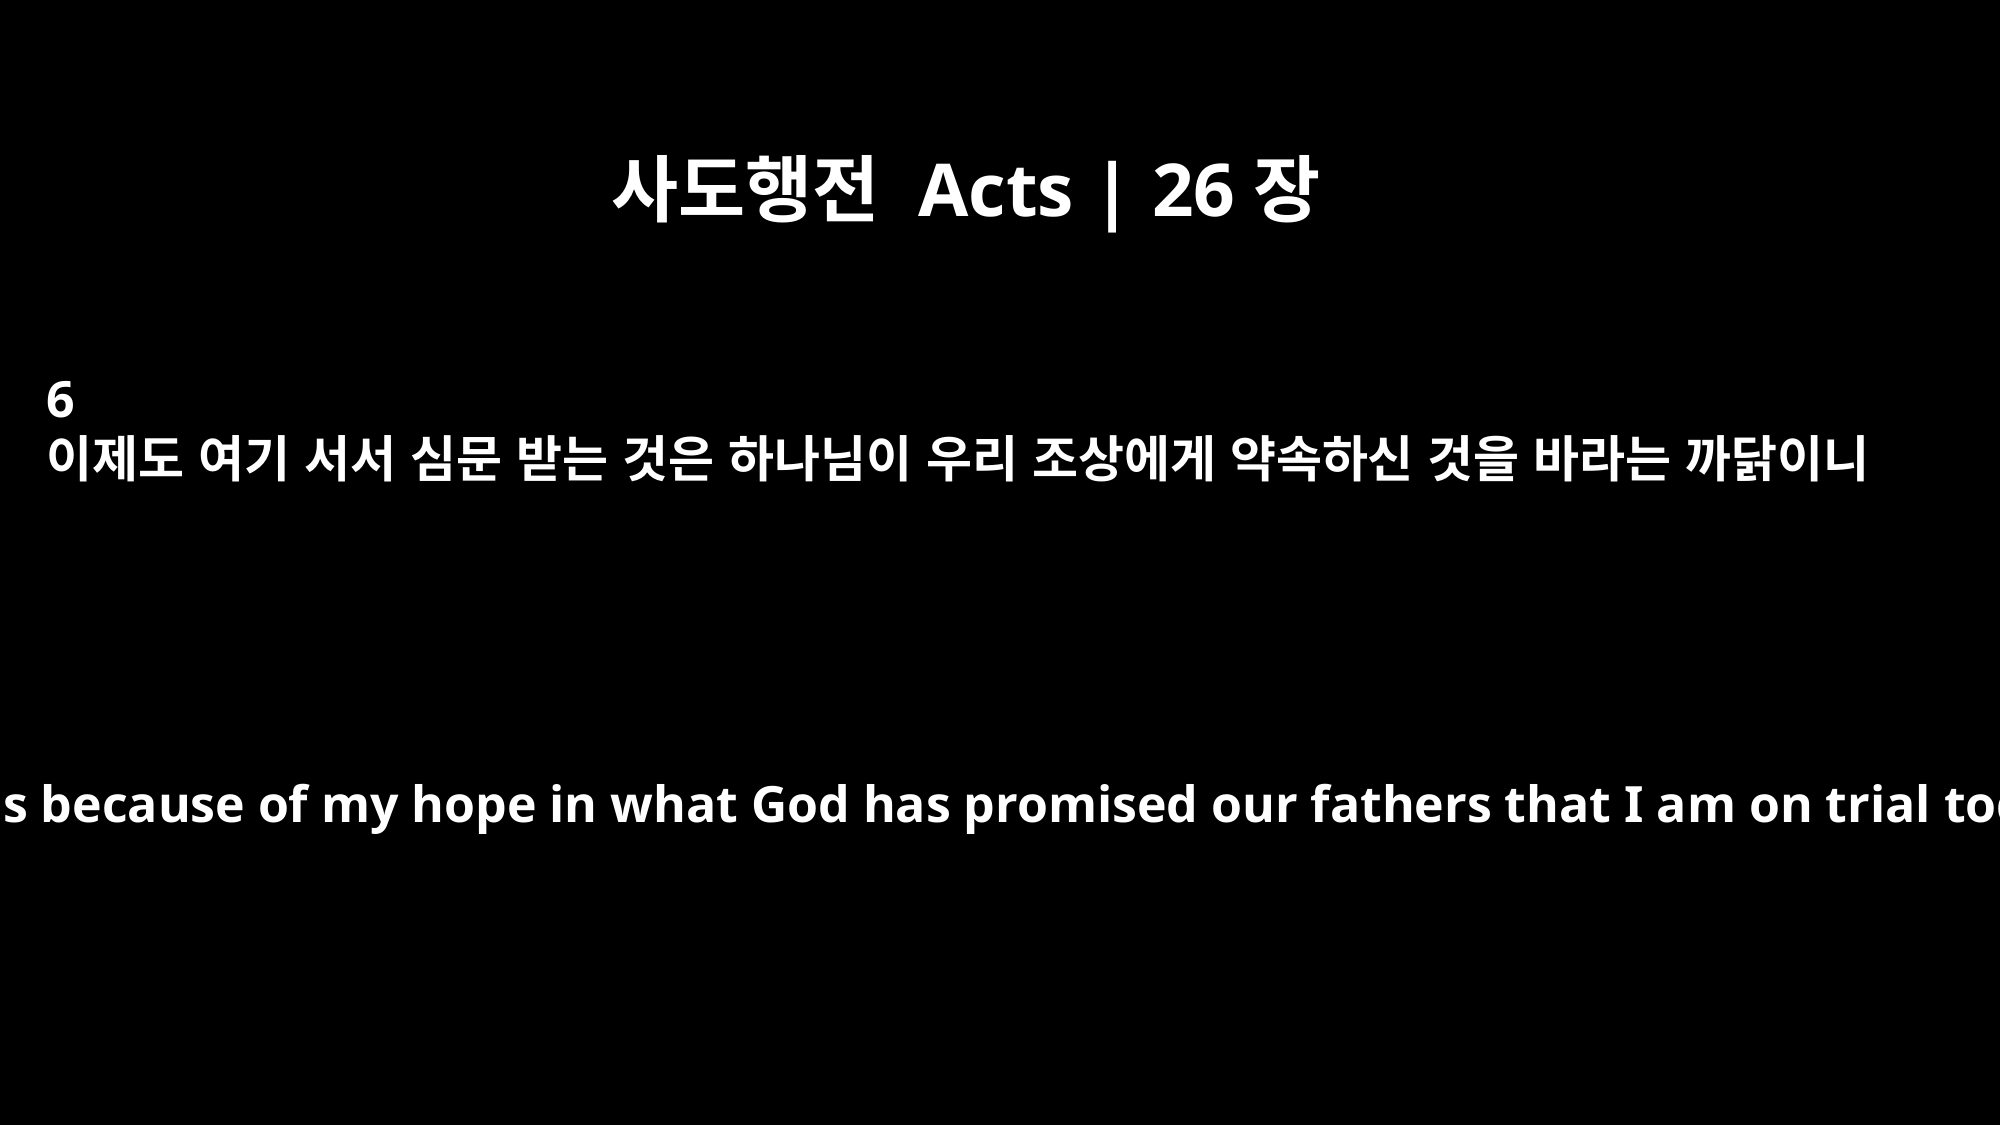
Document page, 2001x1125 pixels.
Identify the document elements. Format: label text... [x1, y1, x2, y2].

text_box And now it is because of my hope in what God has promised our fathers that I am on trial today. [0, 764, 2000, 840]
text_box 6 이제도 여기 서서 심문 받는 것은 하나님이 우리 조상에게 약속하신 것을 바라는 까닭이니 [31, 359, 1886, 495]
text_box 사도행전 Acts | 26장 [596, 136, 1336, 239]
